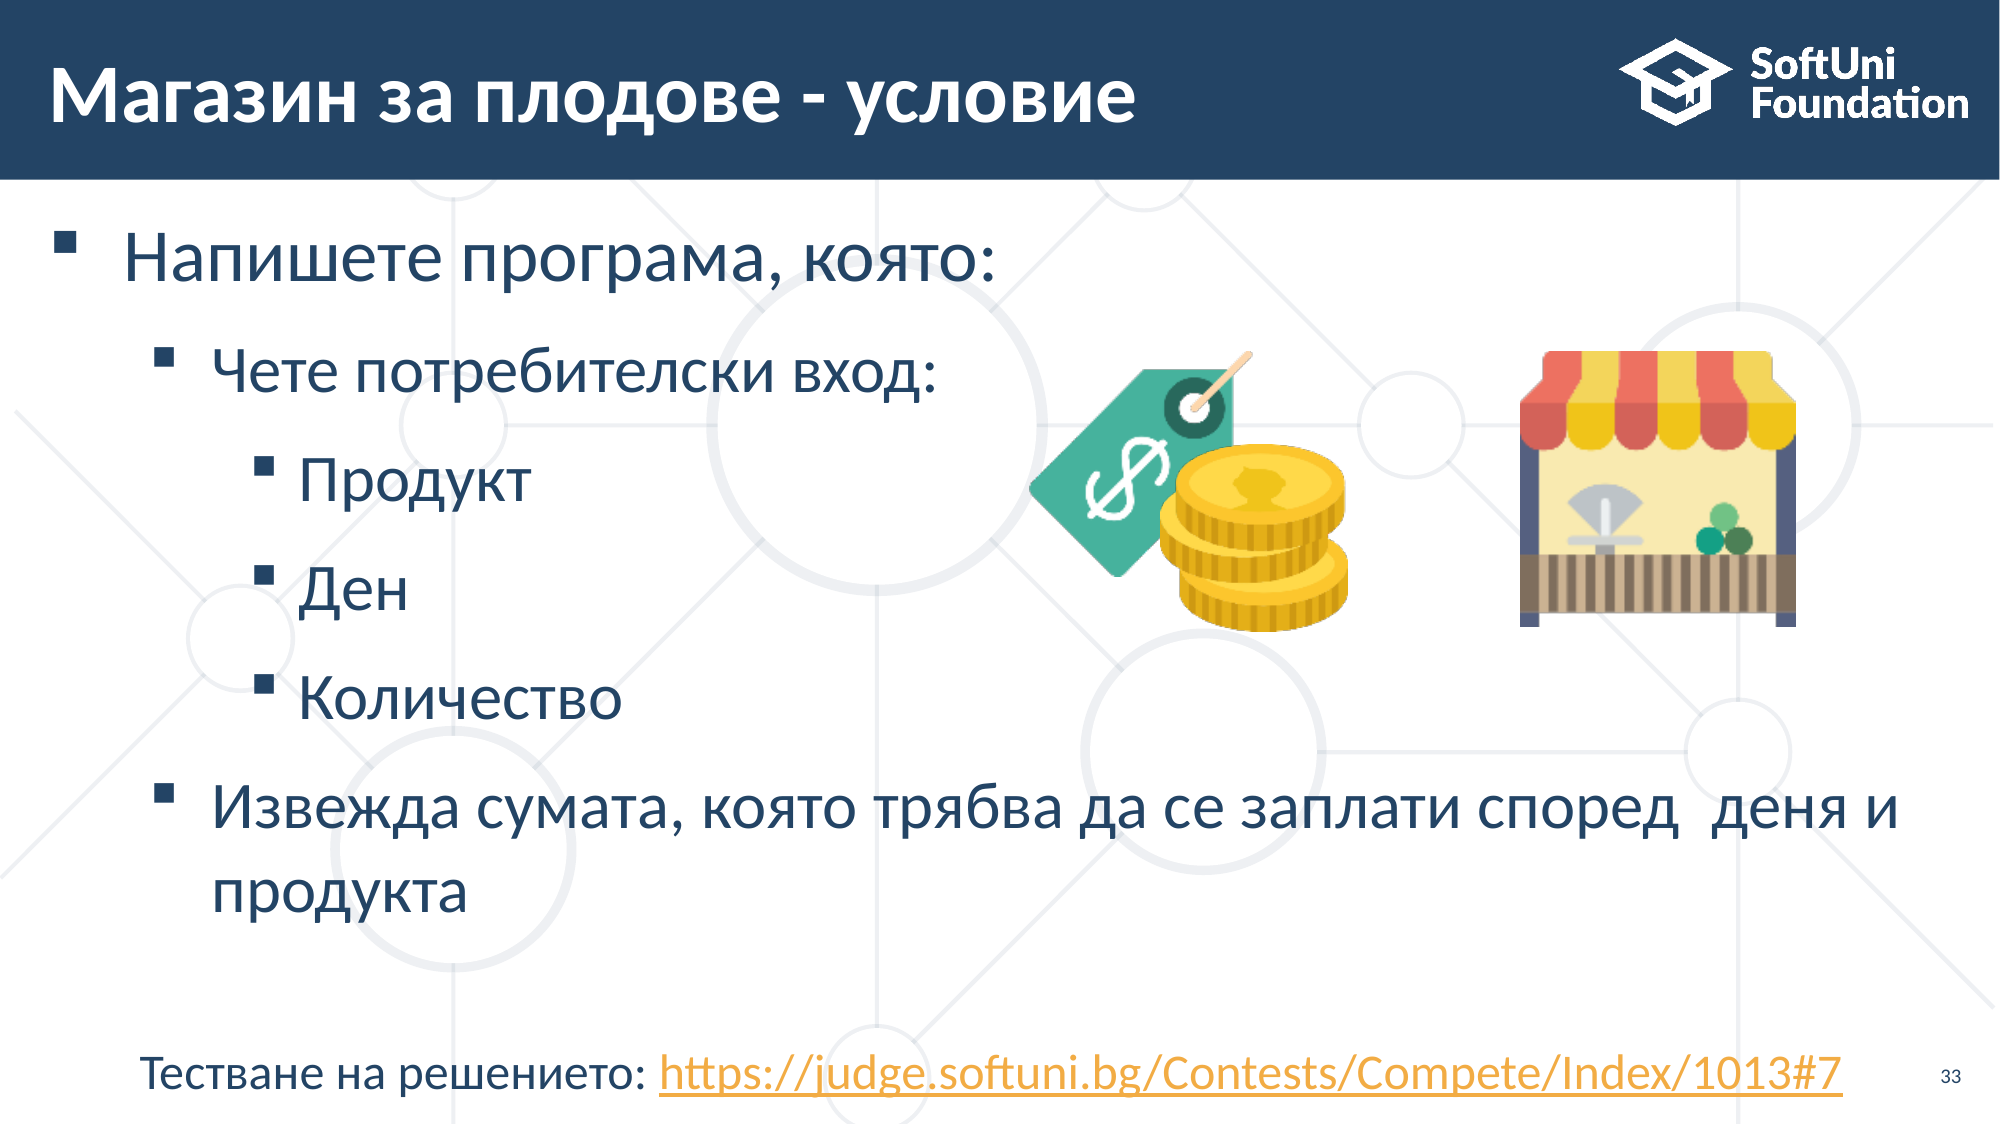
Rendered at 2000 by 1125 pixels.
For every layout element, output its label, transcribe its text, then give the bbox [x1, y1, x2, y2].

picture [1520, 351, 1797, 628]
picture [1028, 351, 1348, 632]
picture [1618, 38, 1968, 126]
slide_number 33 [1896, 1049, 1968, 1101]
list Напишете програма, която: Чете потребителски вход: Продукт Ден Количество Извежда сумата, която трябва да се заплати според деня и продукта [31, 196, 1970, 1050]
title Магазин за плодове - условие [31, 16, 1591, 162]
text_box Тестване на решението: https://judge.softuni.bg/Contests/Compete/Index/1013#7 [124, 1032, 1875, 1108]
